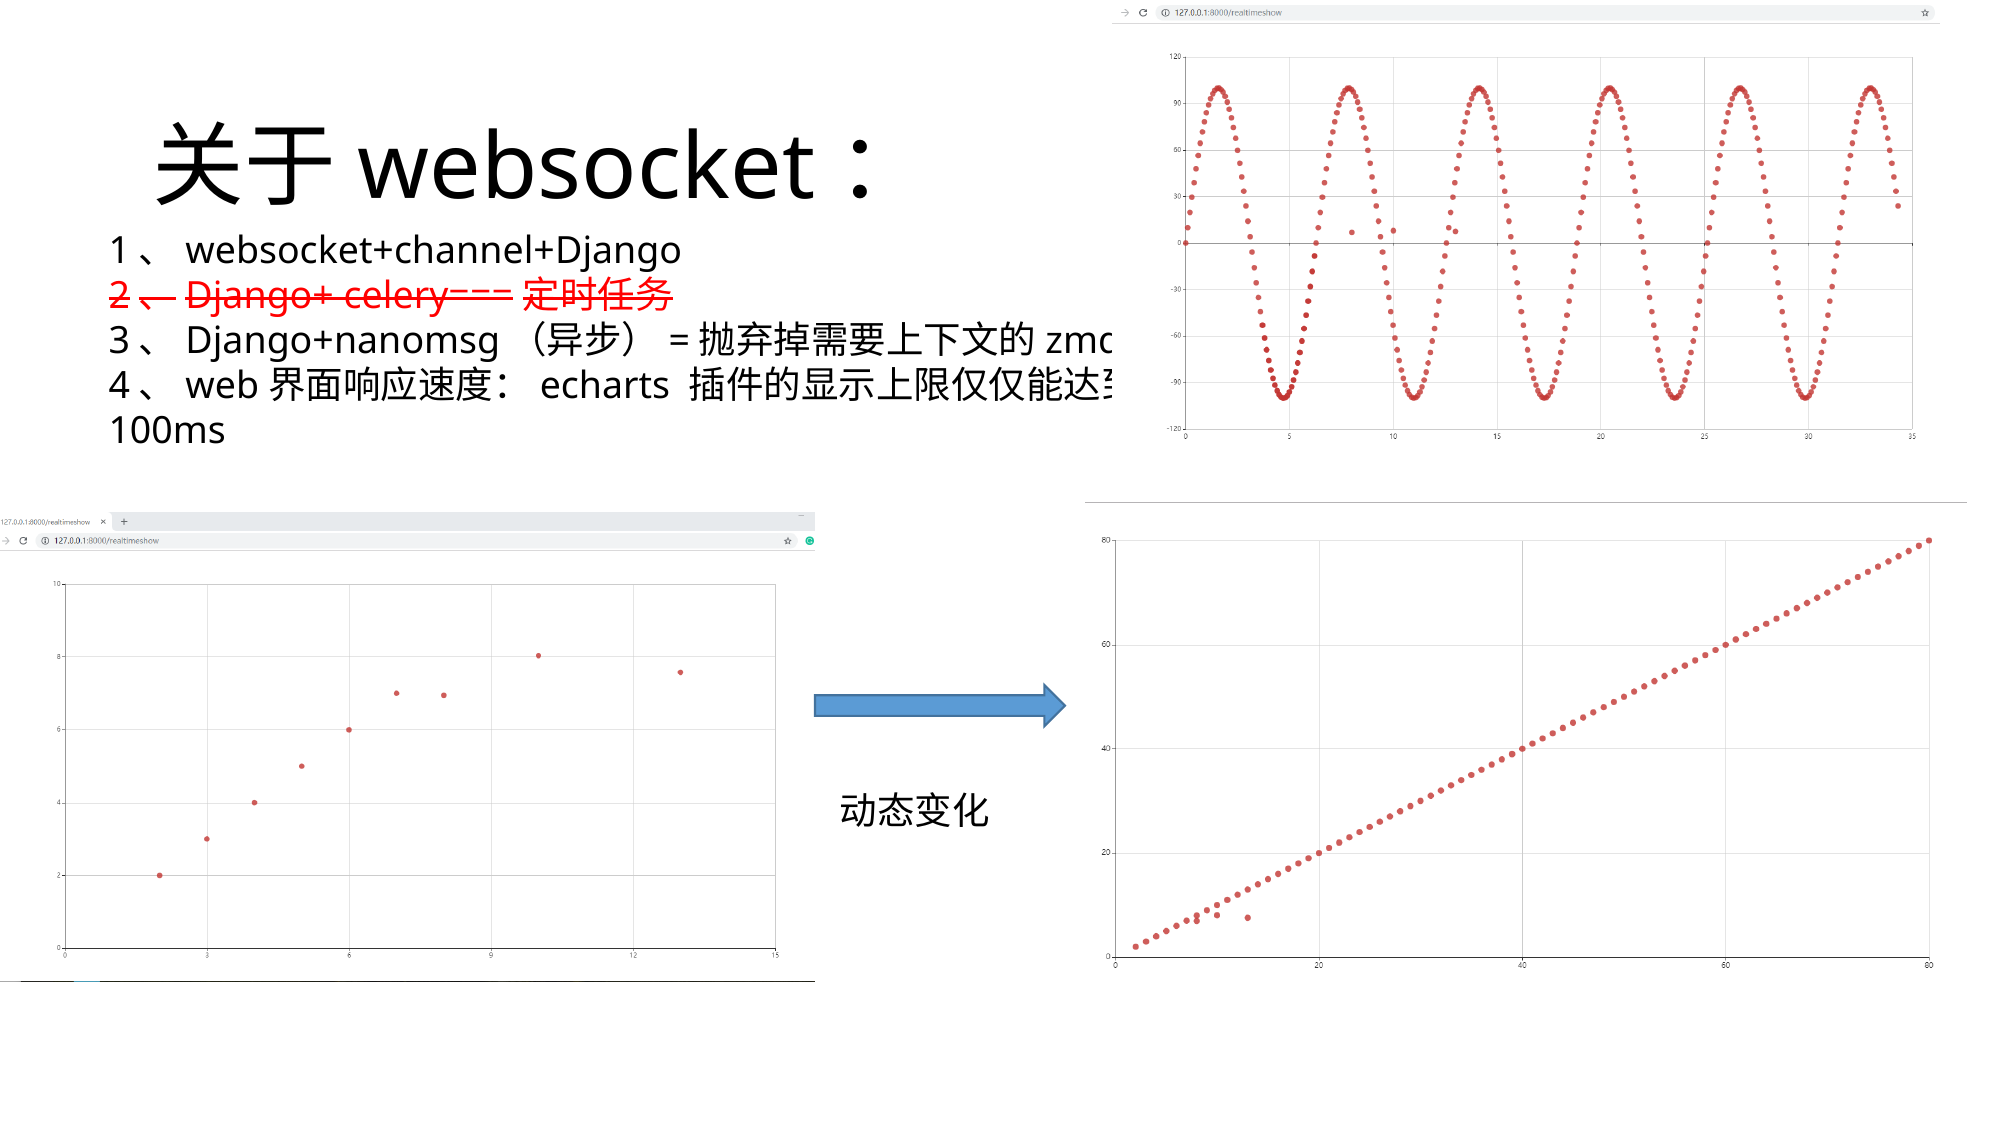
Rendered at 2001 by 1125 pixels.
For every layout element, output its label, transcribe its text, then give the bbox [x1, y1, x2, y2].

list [0, 512, 815, 982]
picture [1084, 500, 1967, 982]
picture [1112, 4, 1940, 457]
text_box [815, 682, 1067, 729]
title 关于websocket： [137, 59, 1112, 218]
text_box 1、websocket+channel+Django 2、Django+ celery===定时任务 3、Django+nanomsg（异步）=抛弃掉需要上下文的zmq 4、web界面响应速度：echarts 插件的显示上限仅仅能达到100ms [93, 218, 1199, 459]
text_box 动态变化 [825, 779, 1052, 840]
